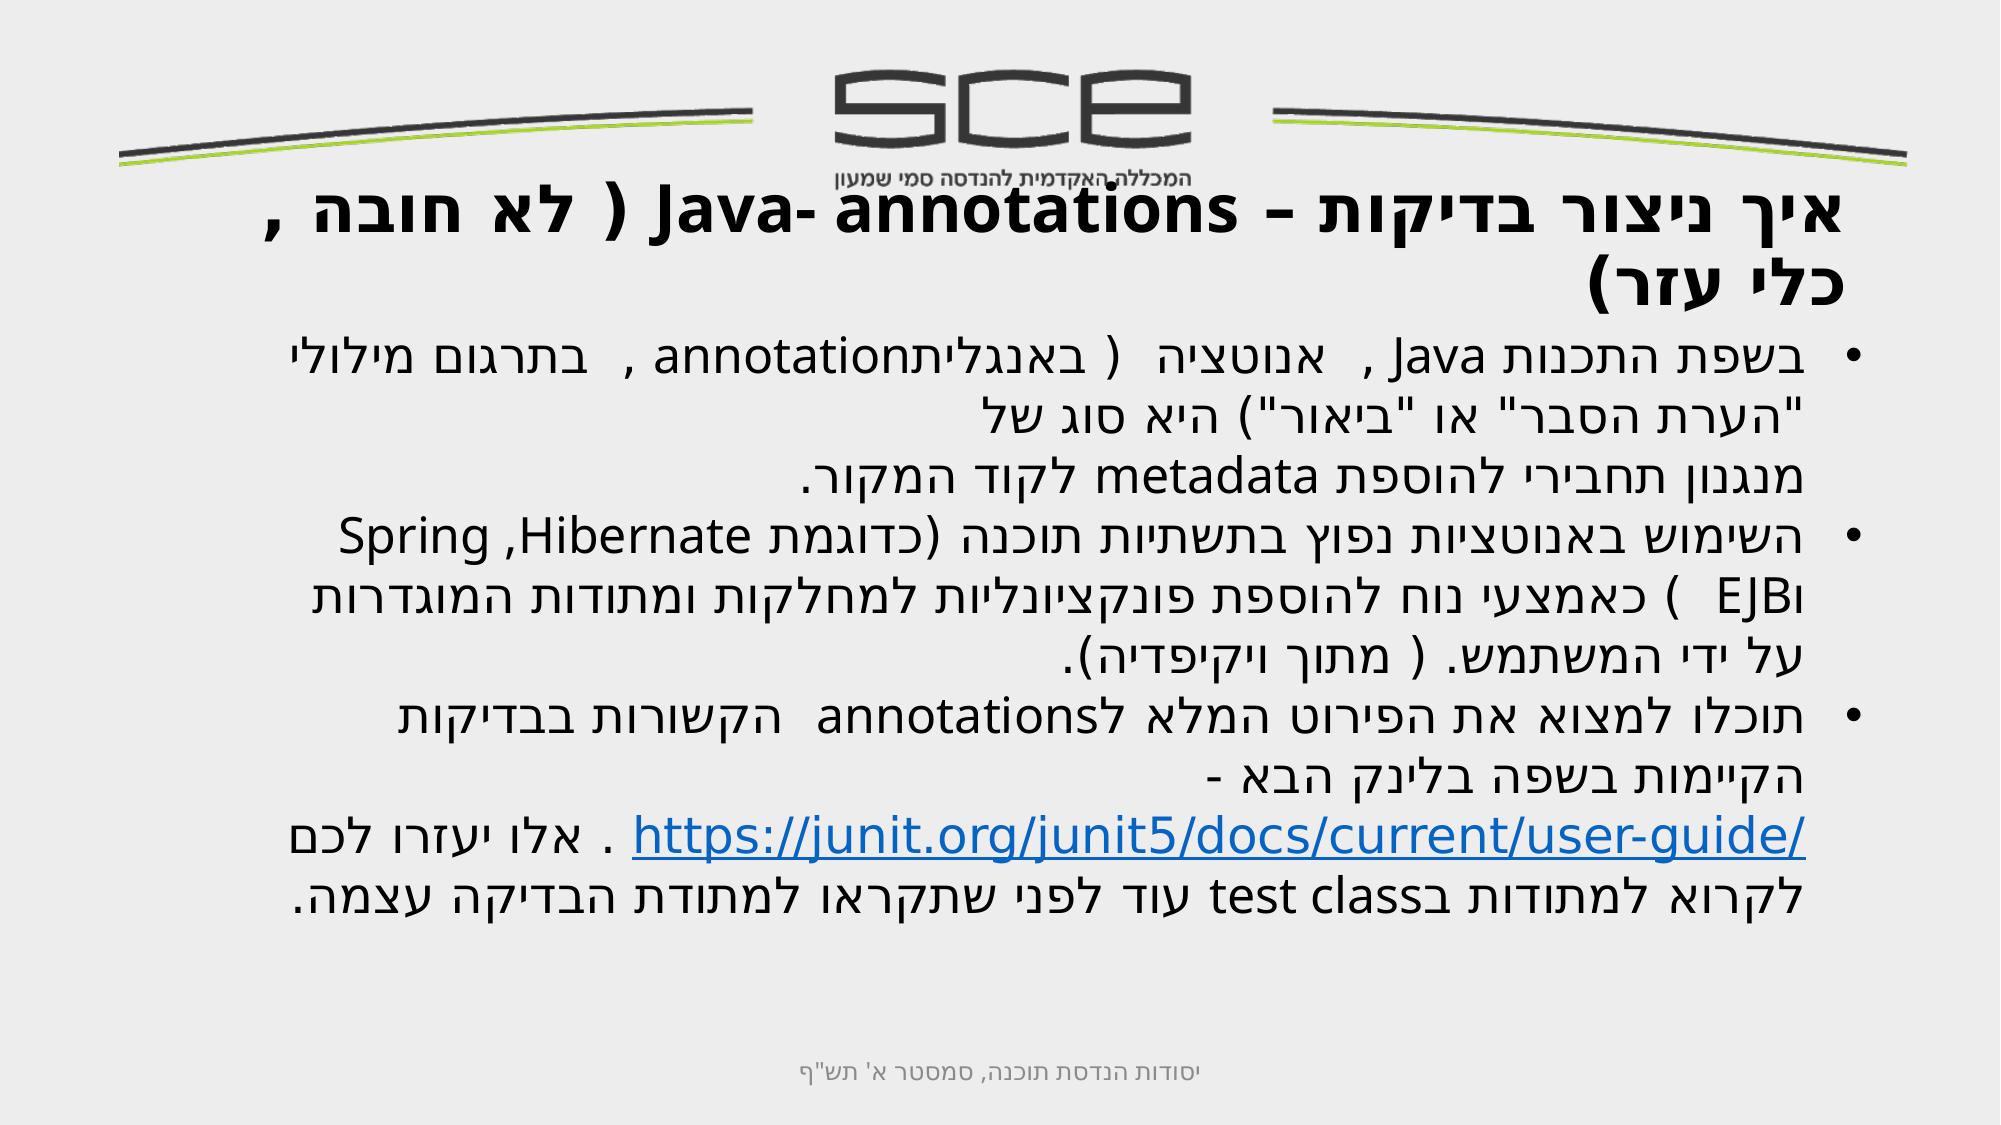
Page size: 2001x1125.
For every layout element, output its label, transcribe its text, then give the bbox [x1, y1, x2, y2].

title איך ניצור בדיקות – Java- annotations ( לא חובה , כלי עזר) [137, 246, 1863, 357]
picture [119, 0, 1909, 246]
text_box בשפת התכנות Java , אנוטציה ( באנגליתannotation , בתרגום מילולי "הערת הסבר" או "ביאור") היא סוג של מנגנון תחבירי להוספת metadata לקוד המקור. השימוש באנוטציות נפוץ בתשתיות תוכנה (כדוגמת Spring ,Hibernate וEJB ) כאמצעי נוח להוספת פונקציונליות למחלקות ומתודות המוגדרות על ידי המשתמש. ( מתוך ויקיפדיה). תוכלו למצוא את הפירוט המלא לannotations הקשורות בבדיקות הקיימות בשפה בלינק הבא - https://junit.org/junit5/docs/current/user-guide/ . אלו יעזרו לכם לקרוא למתודות בtest class עוד לפני שתקראו למתודת הבדיקה עצמה. [231, 316, 1878, 1112]
